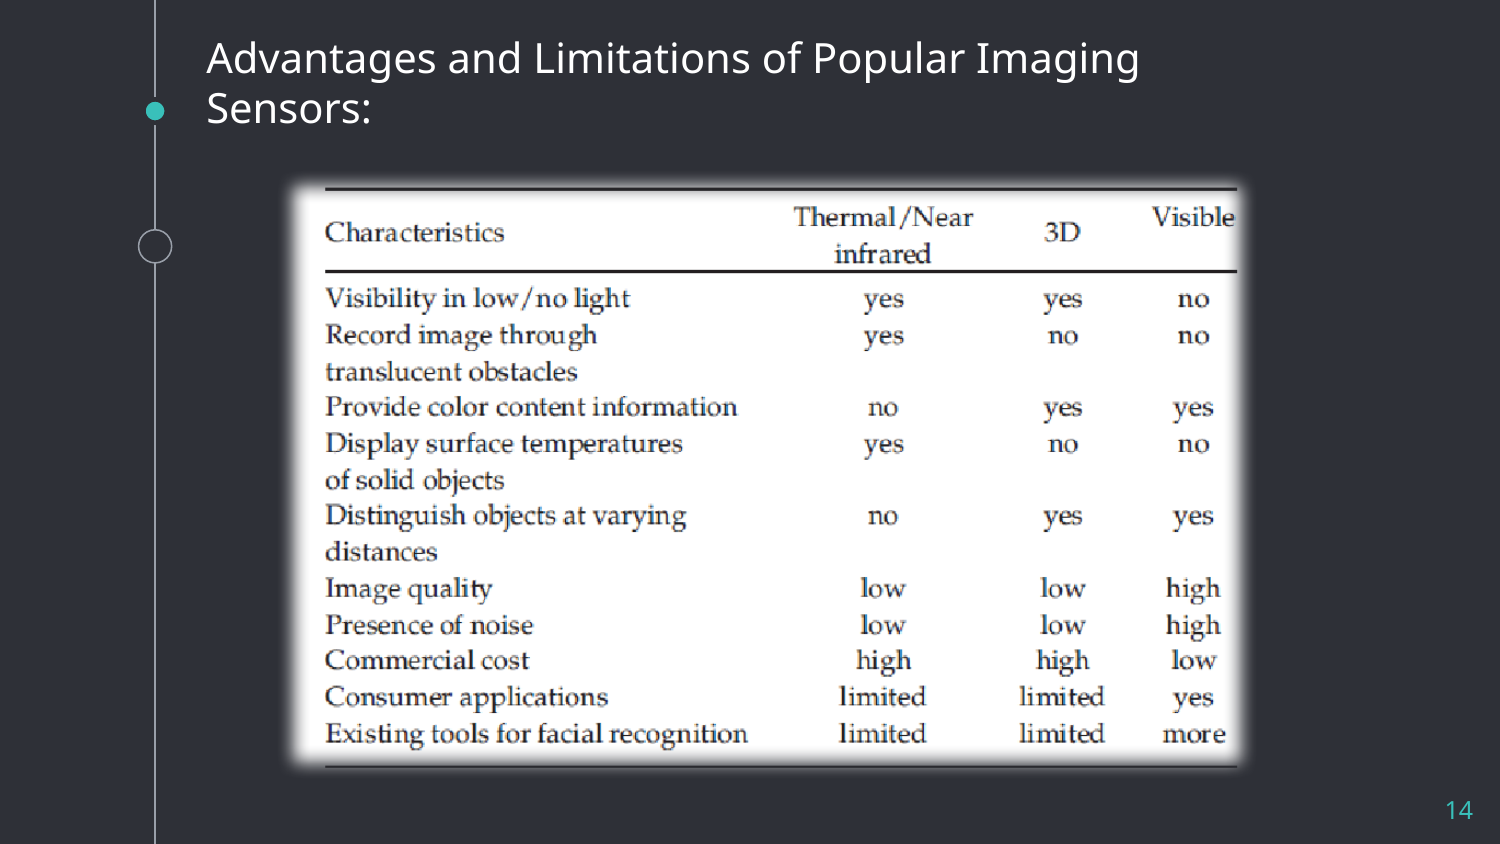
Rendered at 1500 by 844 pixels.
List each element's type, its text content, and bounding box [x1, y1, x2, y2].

slide_number 14 [1398, 779, 1489, 832]
picture [275, 169, 1259, 780]
title Advantages and Limitations of Popular Imaging Sensors: [191, 90, 1317, 147]
